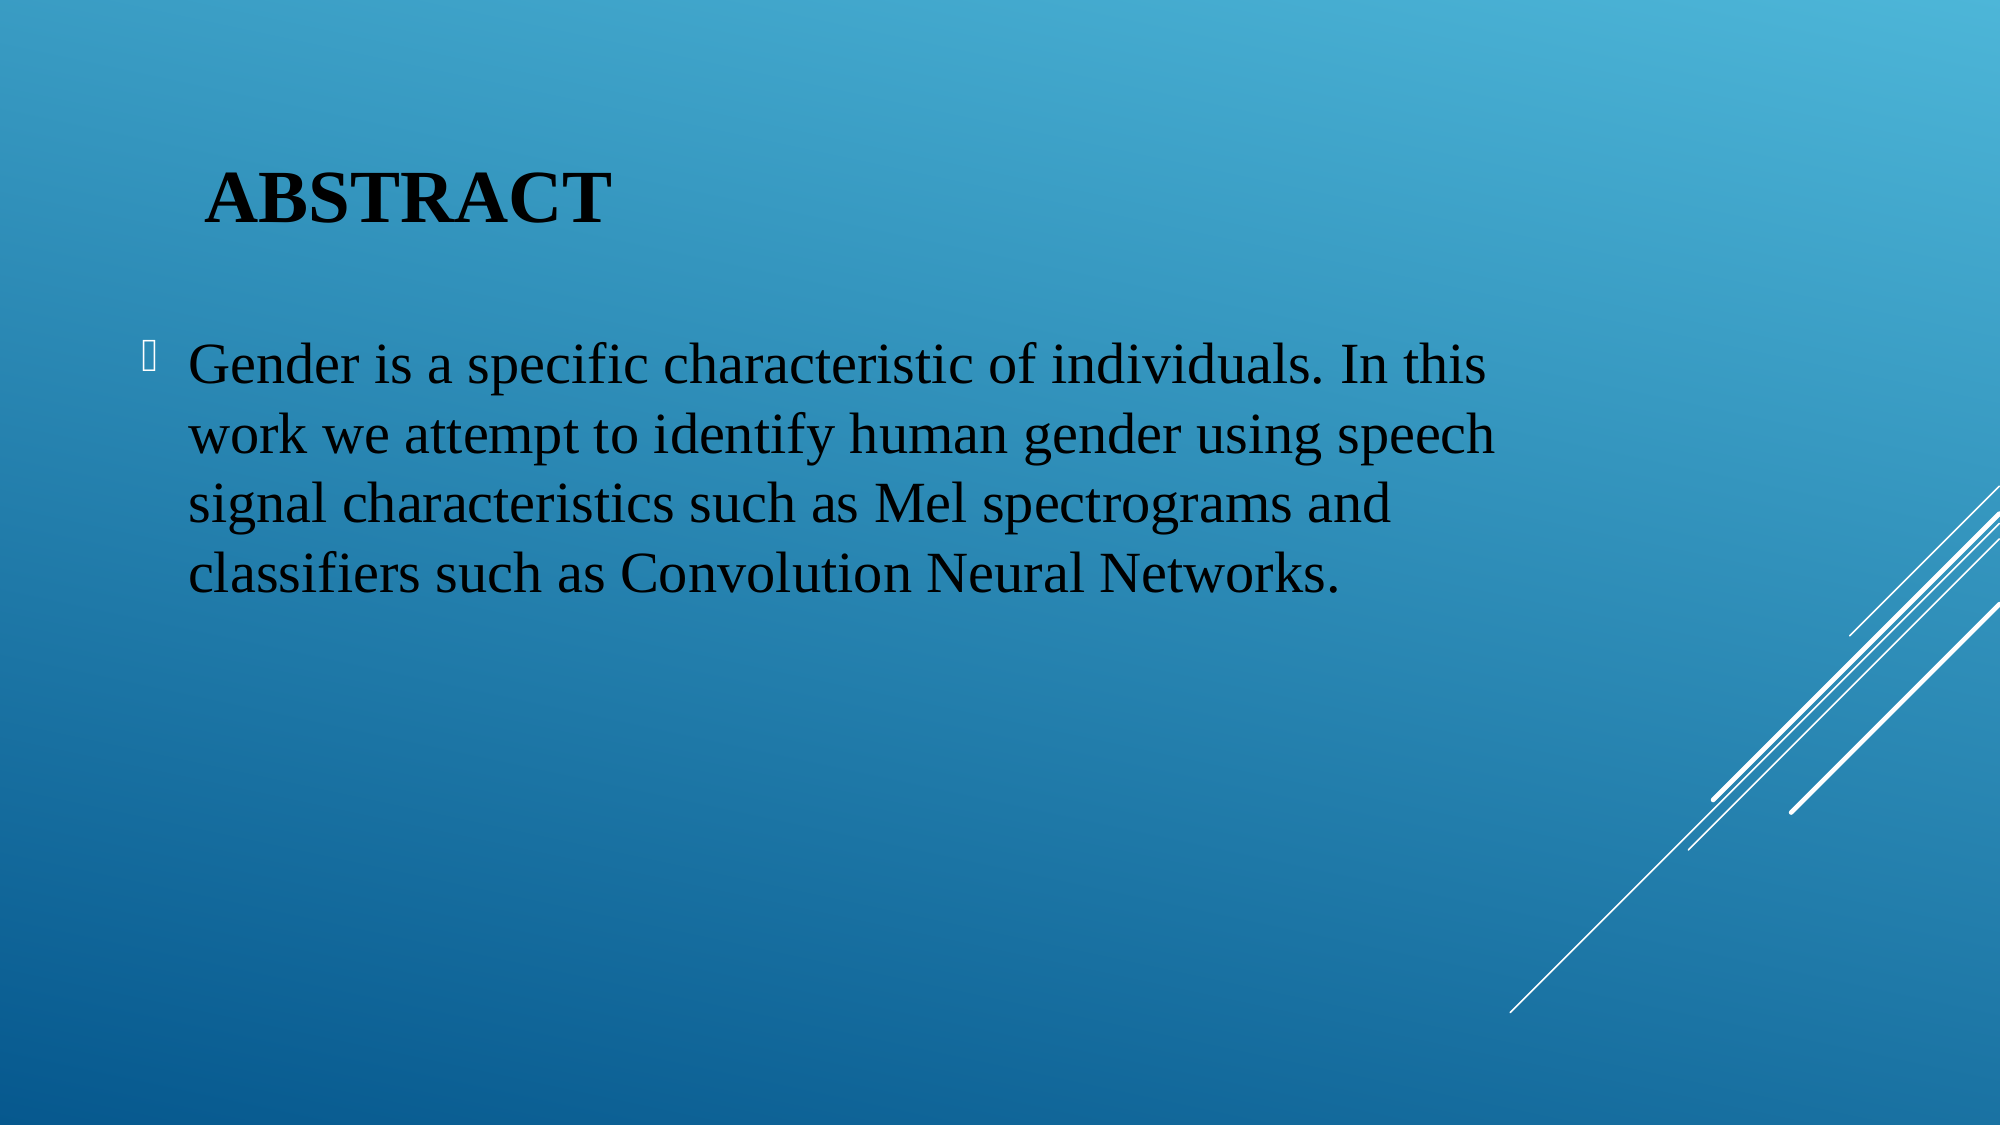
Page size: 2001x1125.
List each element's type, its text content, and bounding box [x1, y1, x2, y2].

title ABStract [189, 108, 1713, 276]
list Gender is a specific characteristic of individuals. In this work we attempt to identify human gender using speech signal characteristics such as Mel spectrograms and classifiers such as Convolution Neural Networks. [126, 168, 1527, 762]
